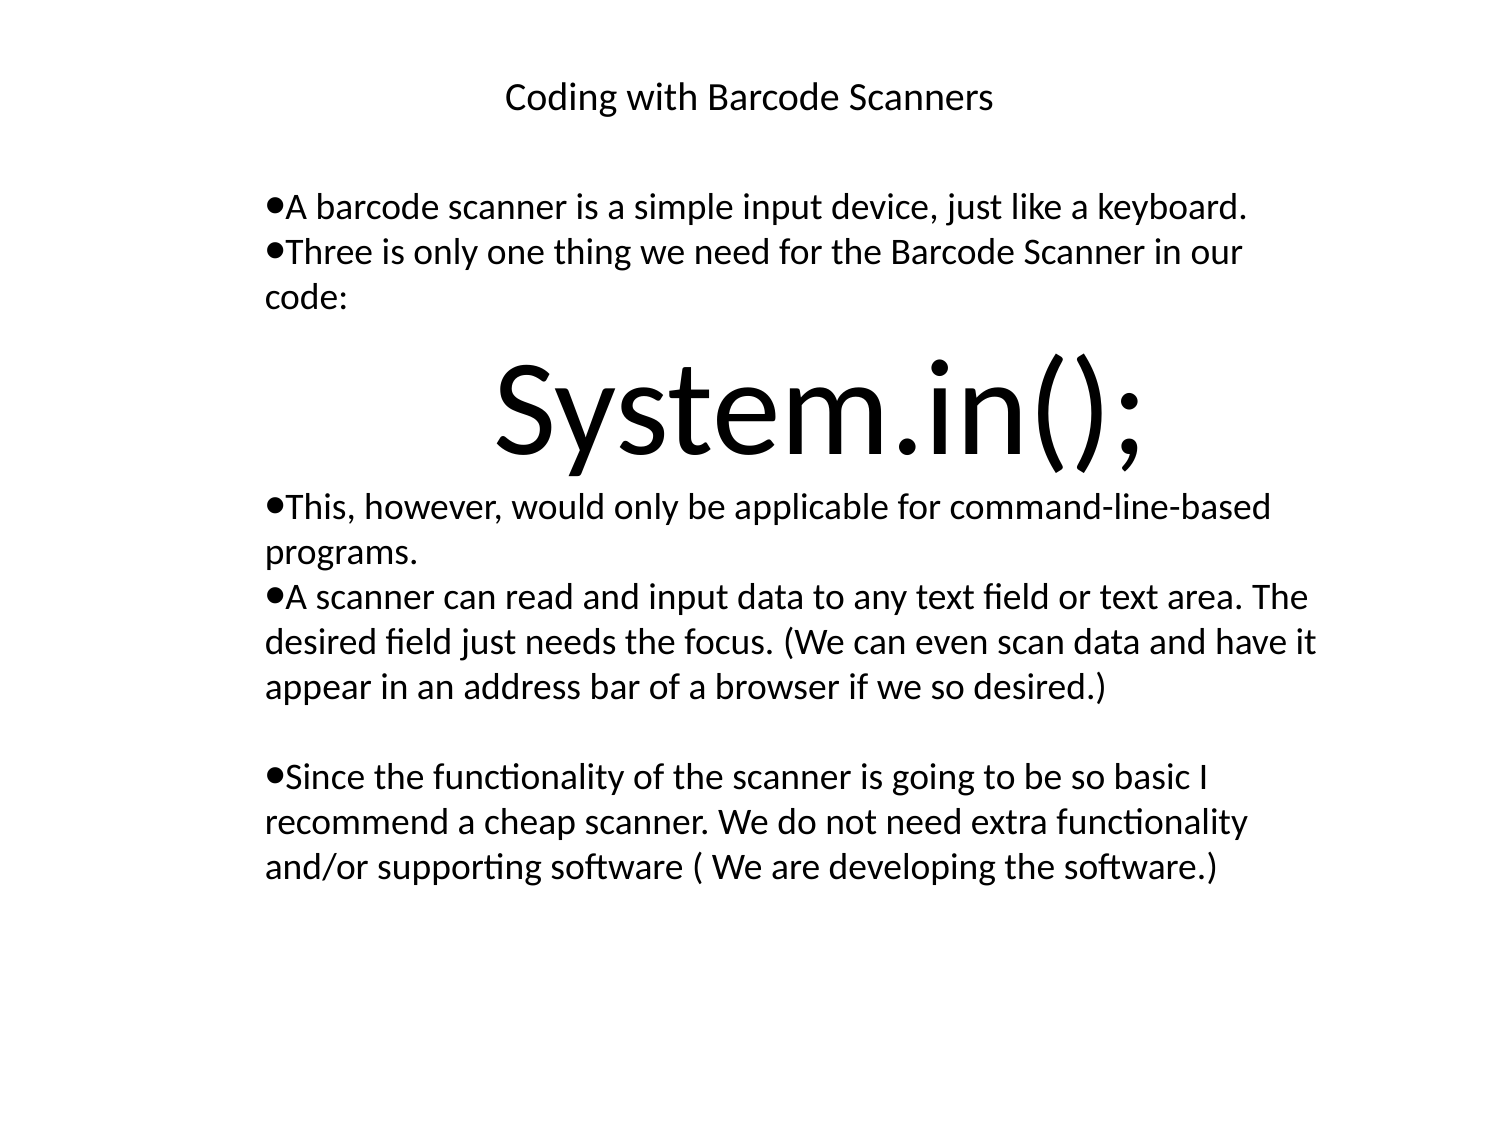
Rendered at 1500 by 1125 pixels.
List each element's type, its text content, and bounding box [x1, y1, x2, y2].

title Coding with Barcode Scanners [0, 62, 1500, 126]
text_box A barcode scanner is a simple input device, just like a keyboard. Three is only one thing we need for the Barcode Scanner in our code: System.in(); This, however, would only be applicable for command-line-based programs. A scanner can read and input data to any text field or text area. The desired field just needs the focus. (We can even scan data and have it appear in an address bar of a browser if we so desired.) Since the functionality of the scanner is going to be so basic I recommend a cheap scanner. We do not need extra functionality and/or supporting software ( We are developing the software.) [249, 174, 1350, 895]
